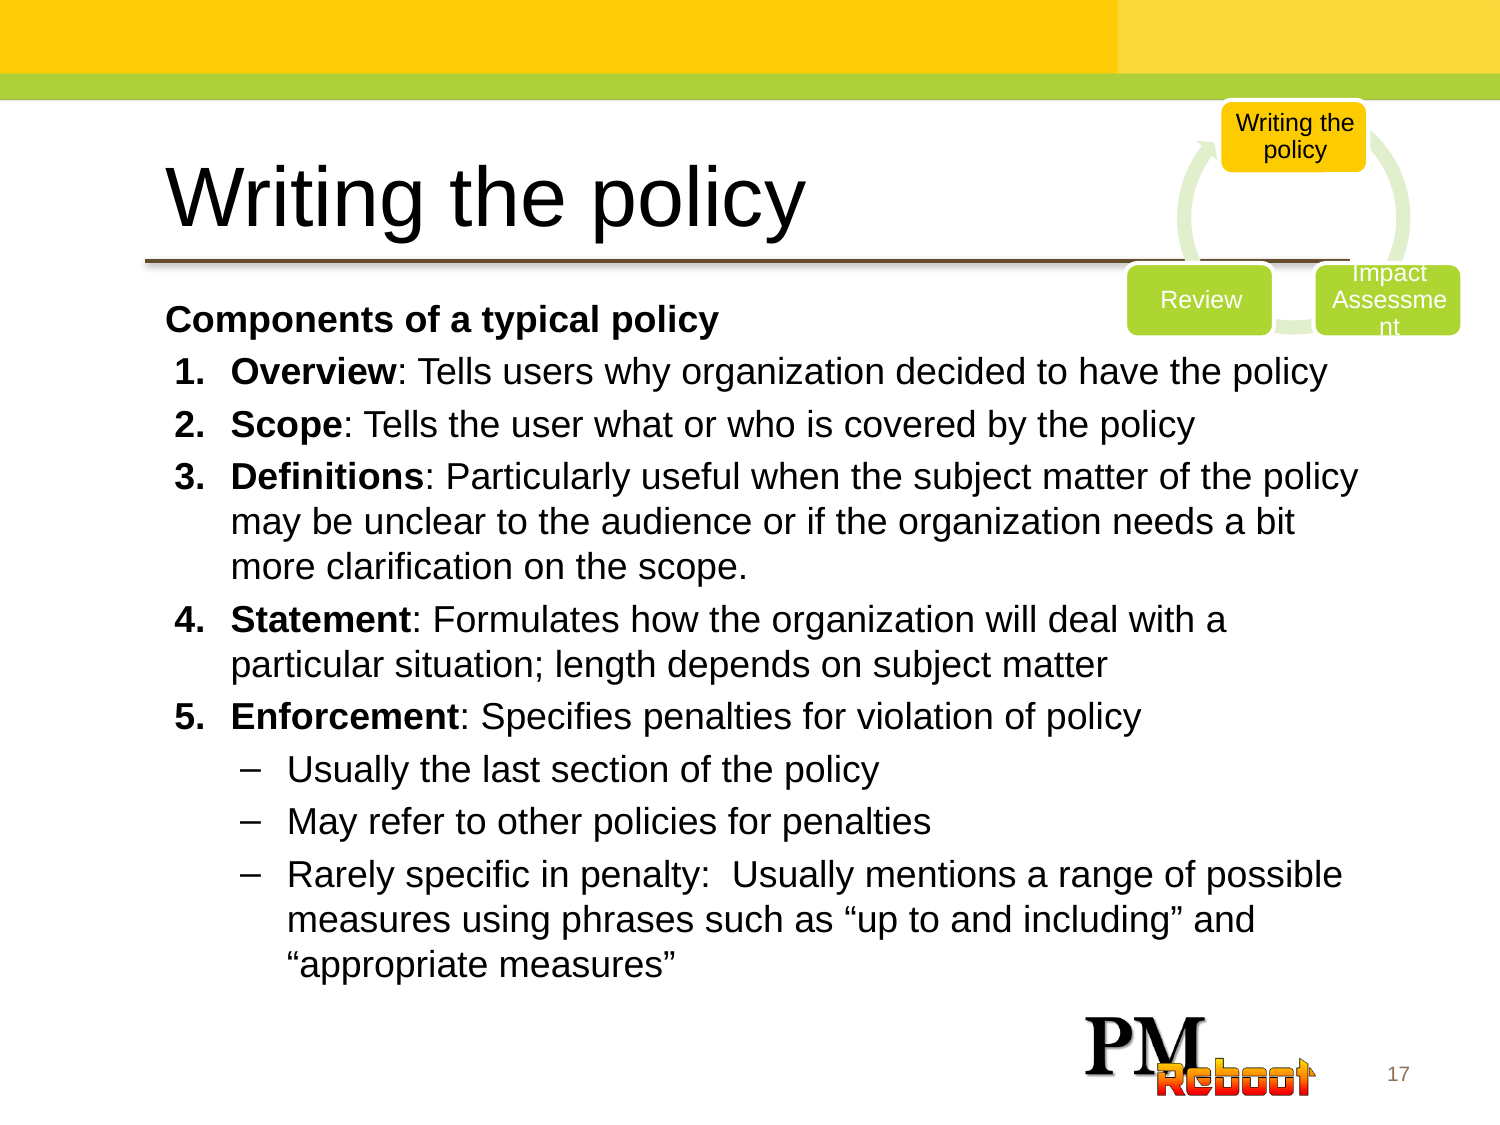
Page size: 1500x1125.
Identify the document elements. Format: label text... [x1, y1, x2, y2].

slide_number 17 [1074, 1042, 1425, 1103]
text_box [1124, 87, 1463, 351]
picture [0, 0, 1500, 1125]
title Writing the policy [150, 123, 866, 263]
list Components of a typical policy Overview: Tells users why organization decided to have the policy Scope: Tells the user what or who is covered by the policy Definitions: Particularly useful when the subject matter of the policy may be unclear to the audience or if the organization needs a bit more clarification on the scope. Statement: Formulates how the organization will deal with a particular situation; length depends on subject matter Enforcement: Specifies penalties for violation of policy Usually the last section of the policy May refer to other policies for penalties Rarely specific in penalty: Usually mentions a range of possible measures using phrases such as “up to and including” and “appropriate measures” [150, 287, 1400, 1038]
